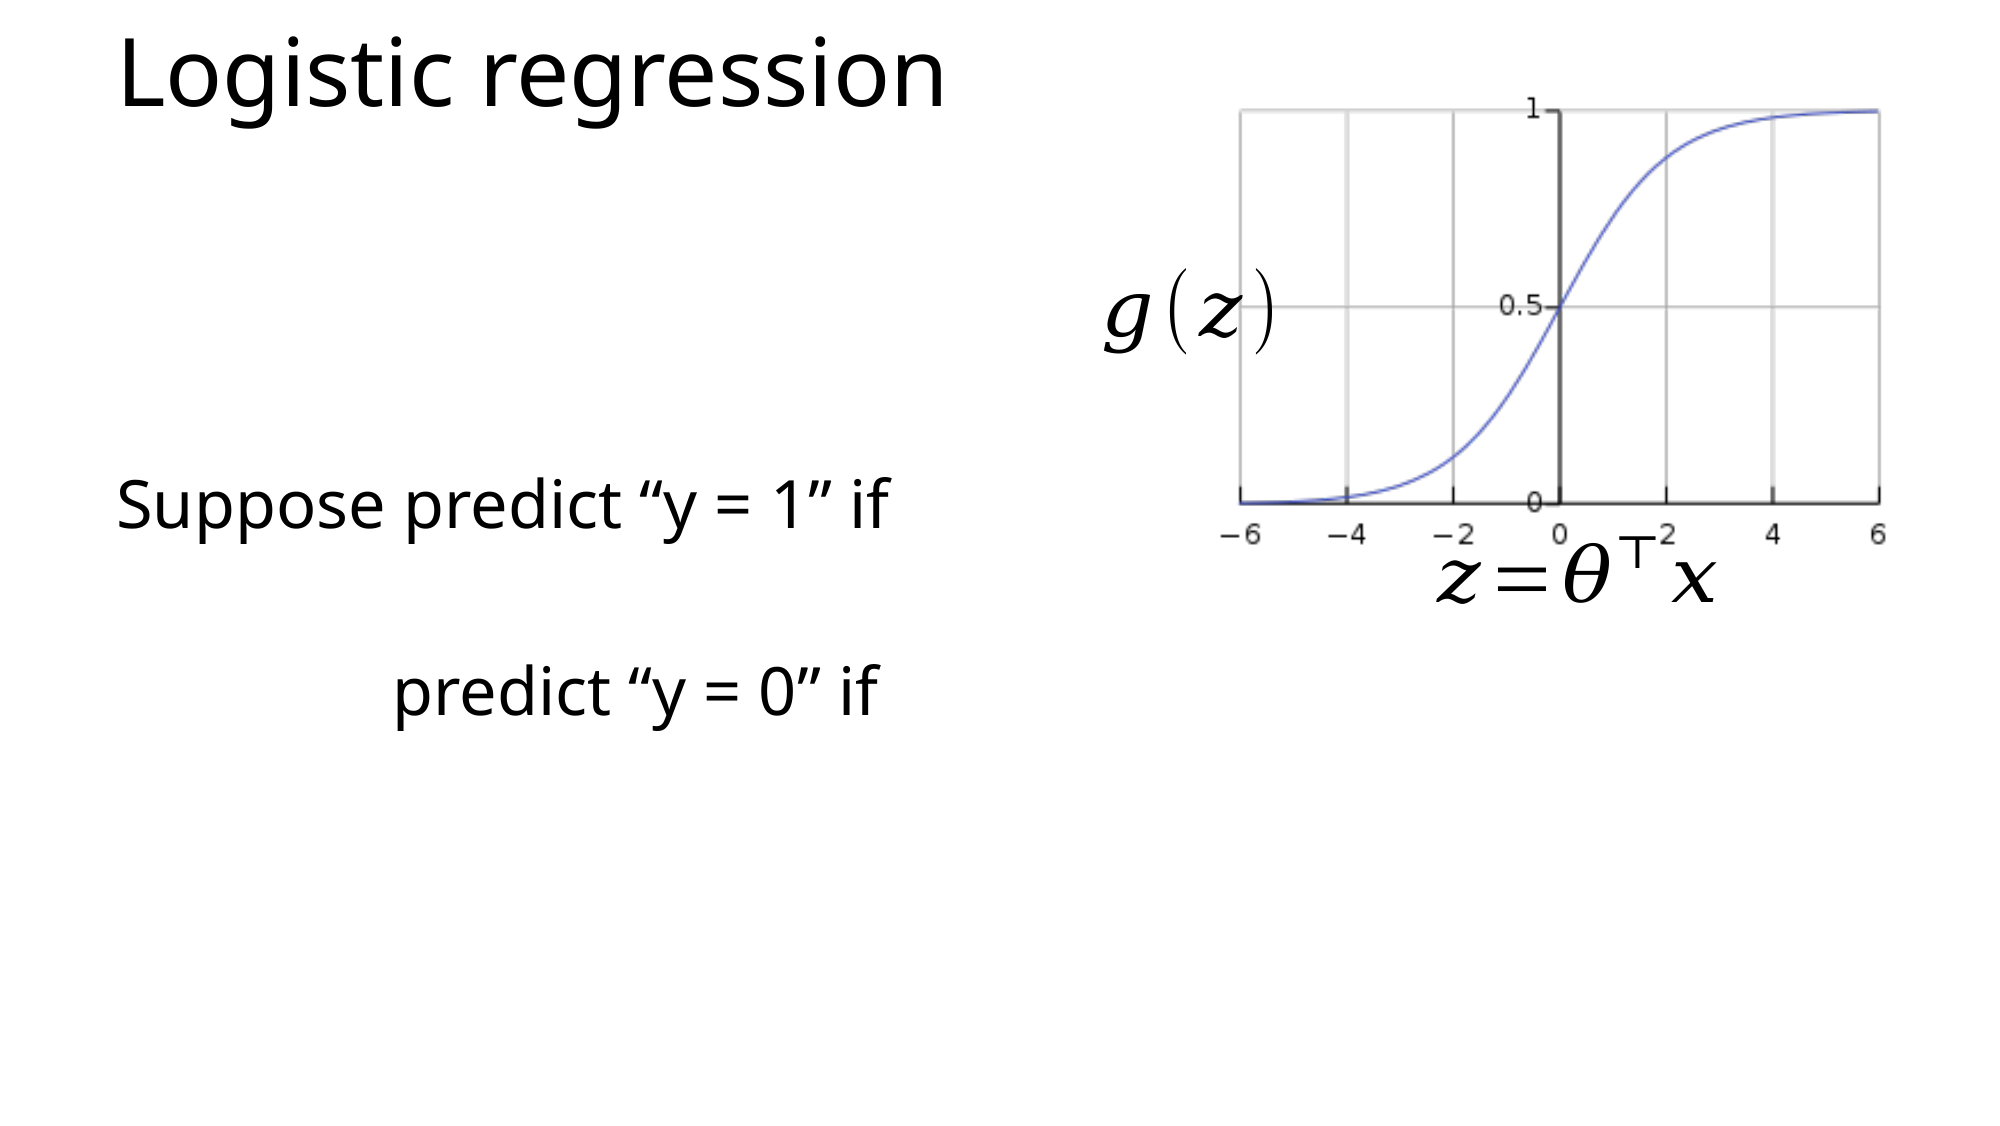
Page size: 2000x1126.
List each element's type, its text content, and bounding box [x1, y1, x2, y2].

title Logistic regression [99, 3, 1900, 134]
picture [1194, 82, 1927, 570]
